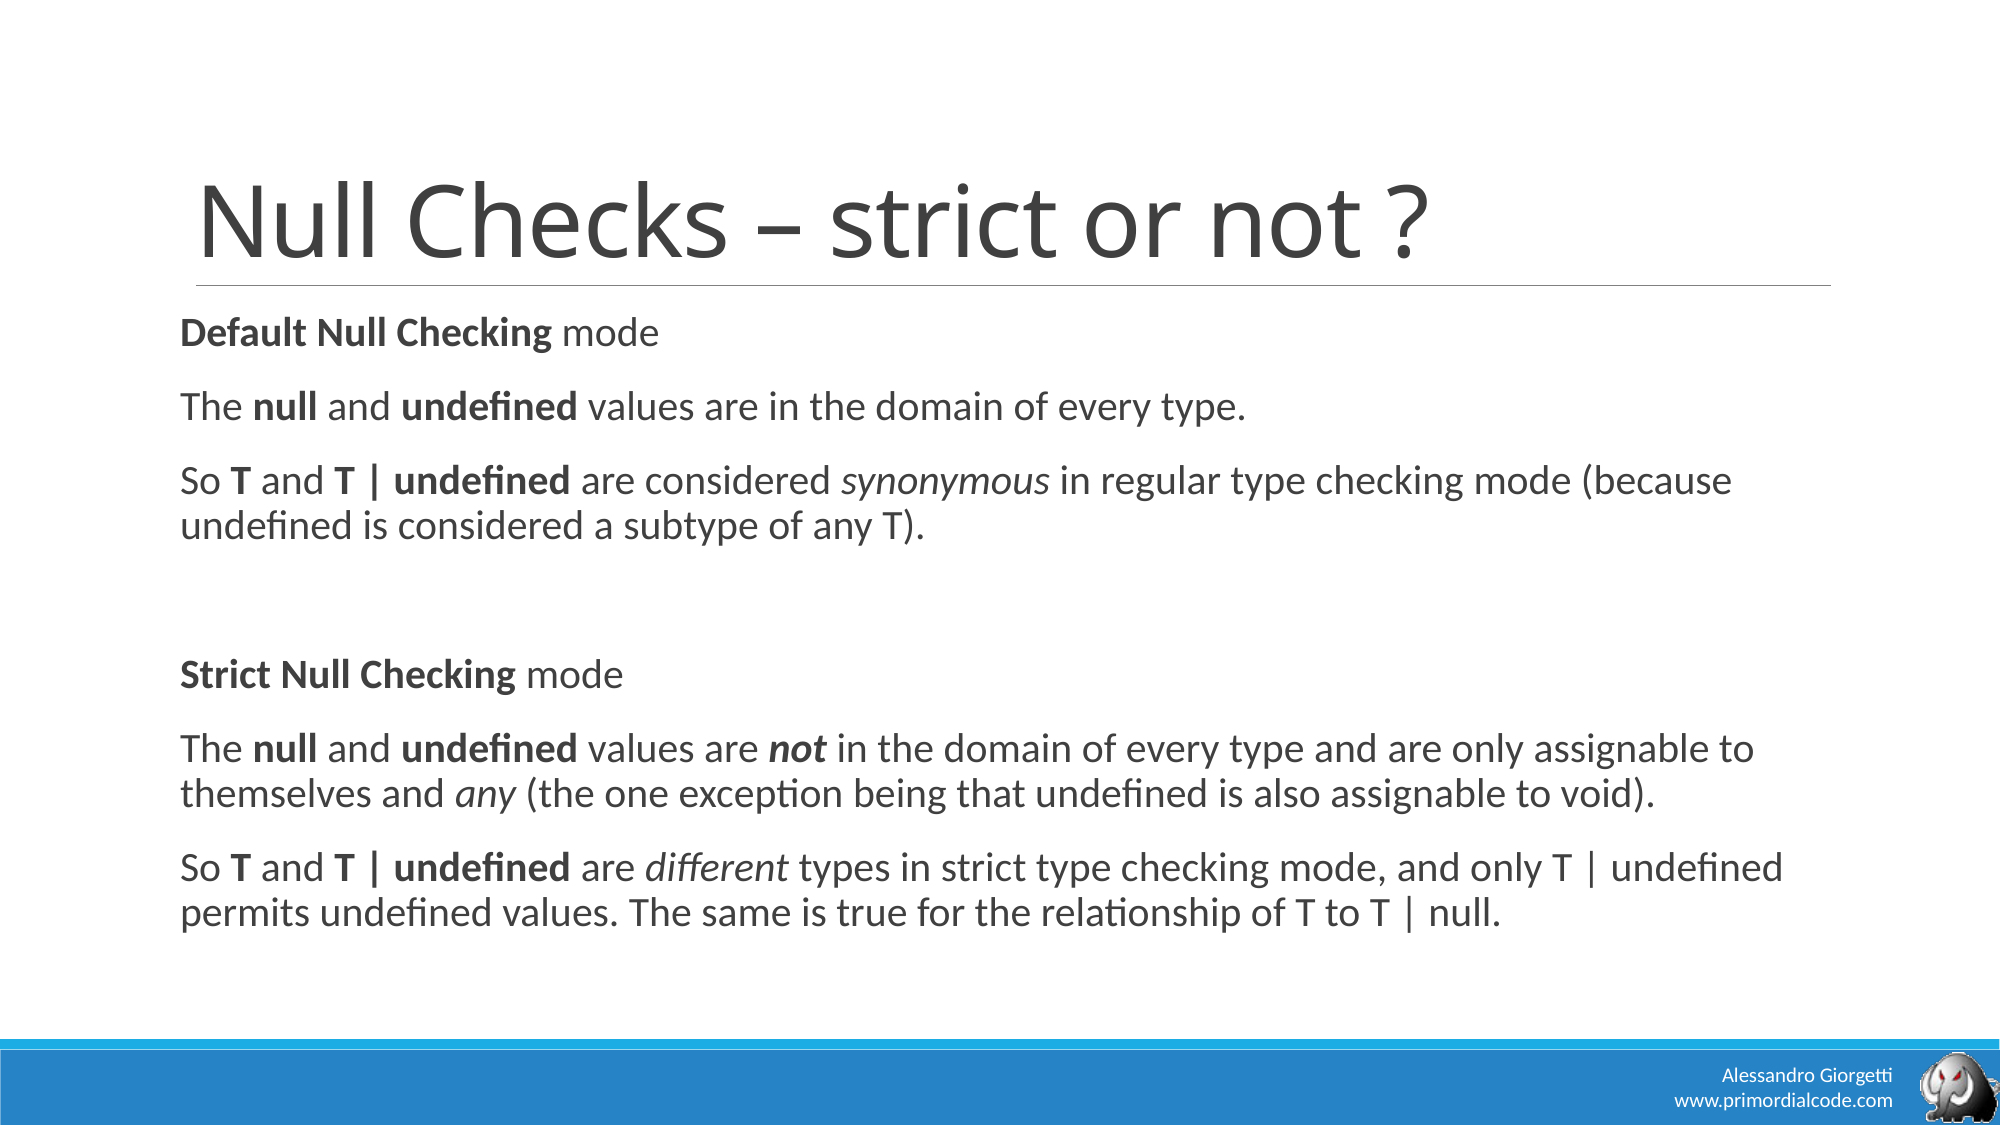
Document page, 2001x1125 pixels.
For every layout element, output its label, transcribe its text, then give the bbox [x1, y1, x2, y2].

title Null Checks – strict or not ? [180, 47, 1830, 285]
picture [1920, 1052, 2000, 1125]
list Default Null Checking mode The null and undefined values are in the domain of every type. So T and T | undefined are considered synonymous in regular type checking mode (because undefined is considered a subtype of any T). Strict Null Checking mode The null and undefined values are not in the domain of every type and are only assignable to themselves and any (the one exception being that undefined is also assignable to void). So T and T | undefined are different types in strict type checking mode, and only T | undefined permits undefined values. The same is true for the relationship of T to T | null. [180, 302, 1830, 963]
